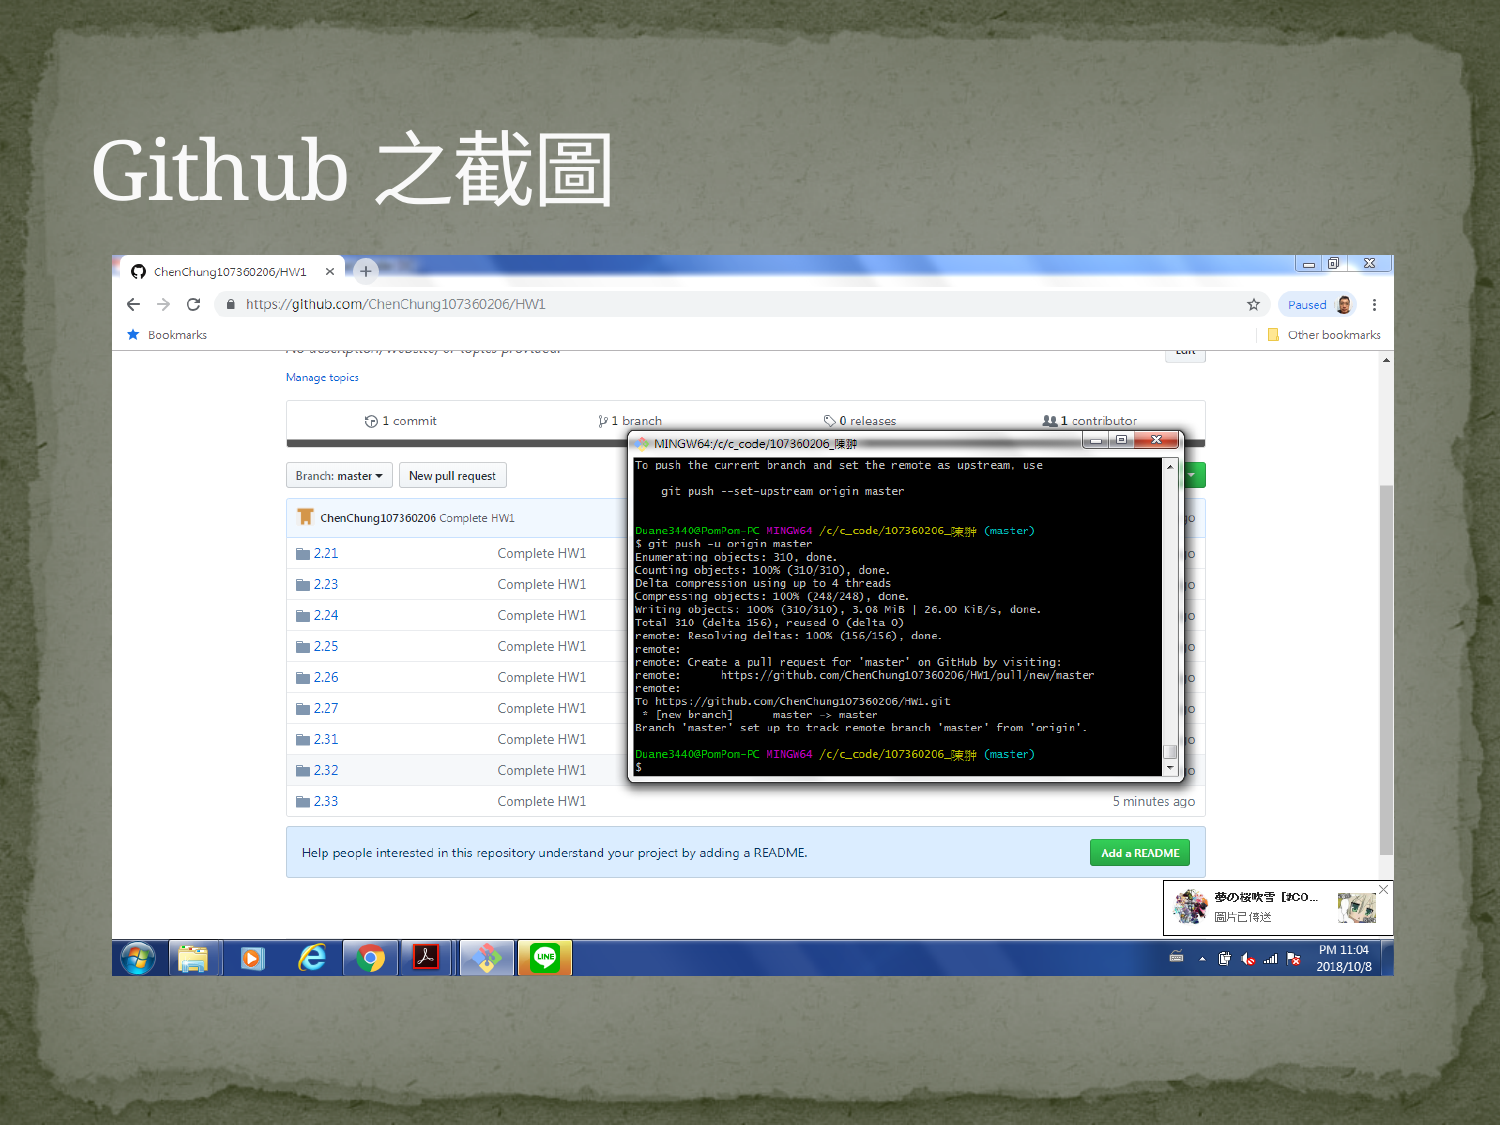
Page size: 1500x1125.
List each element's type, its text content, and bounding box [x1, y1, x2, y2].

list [115, 258, 1392, 972]
title Github之截圖 [74, 24, 1425, 225]
